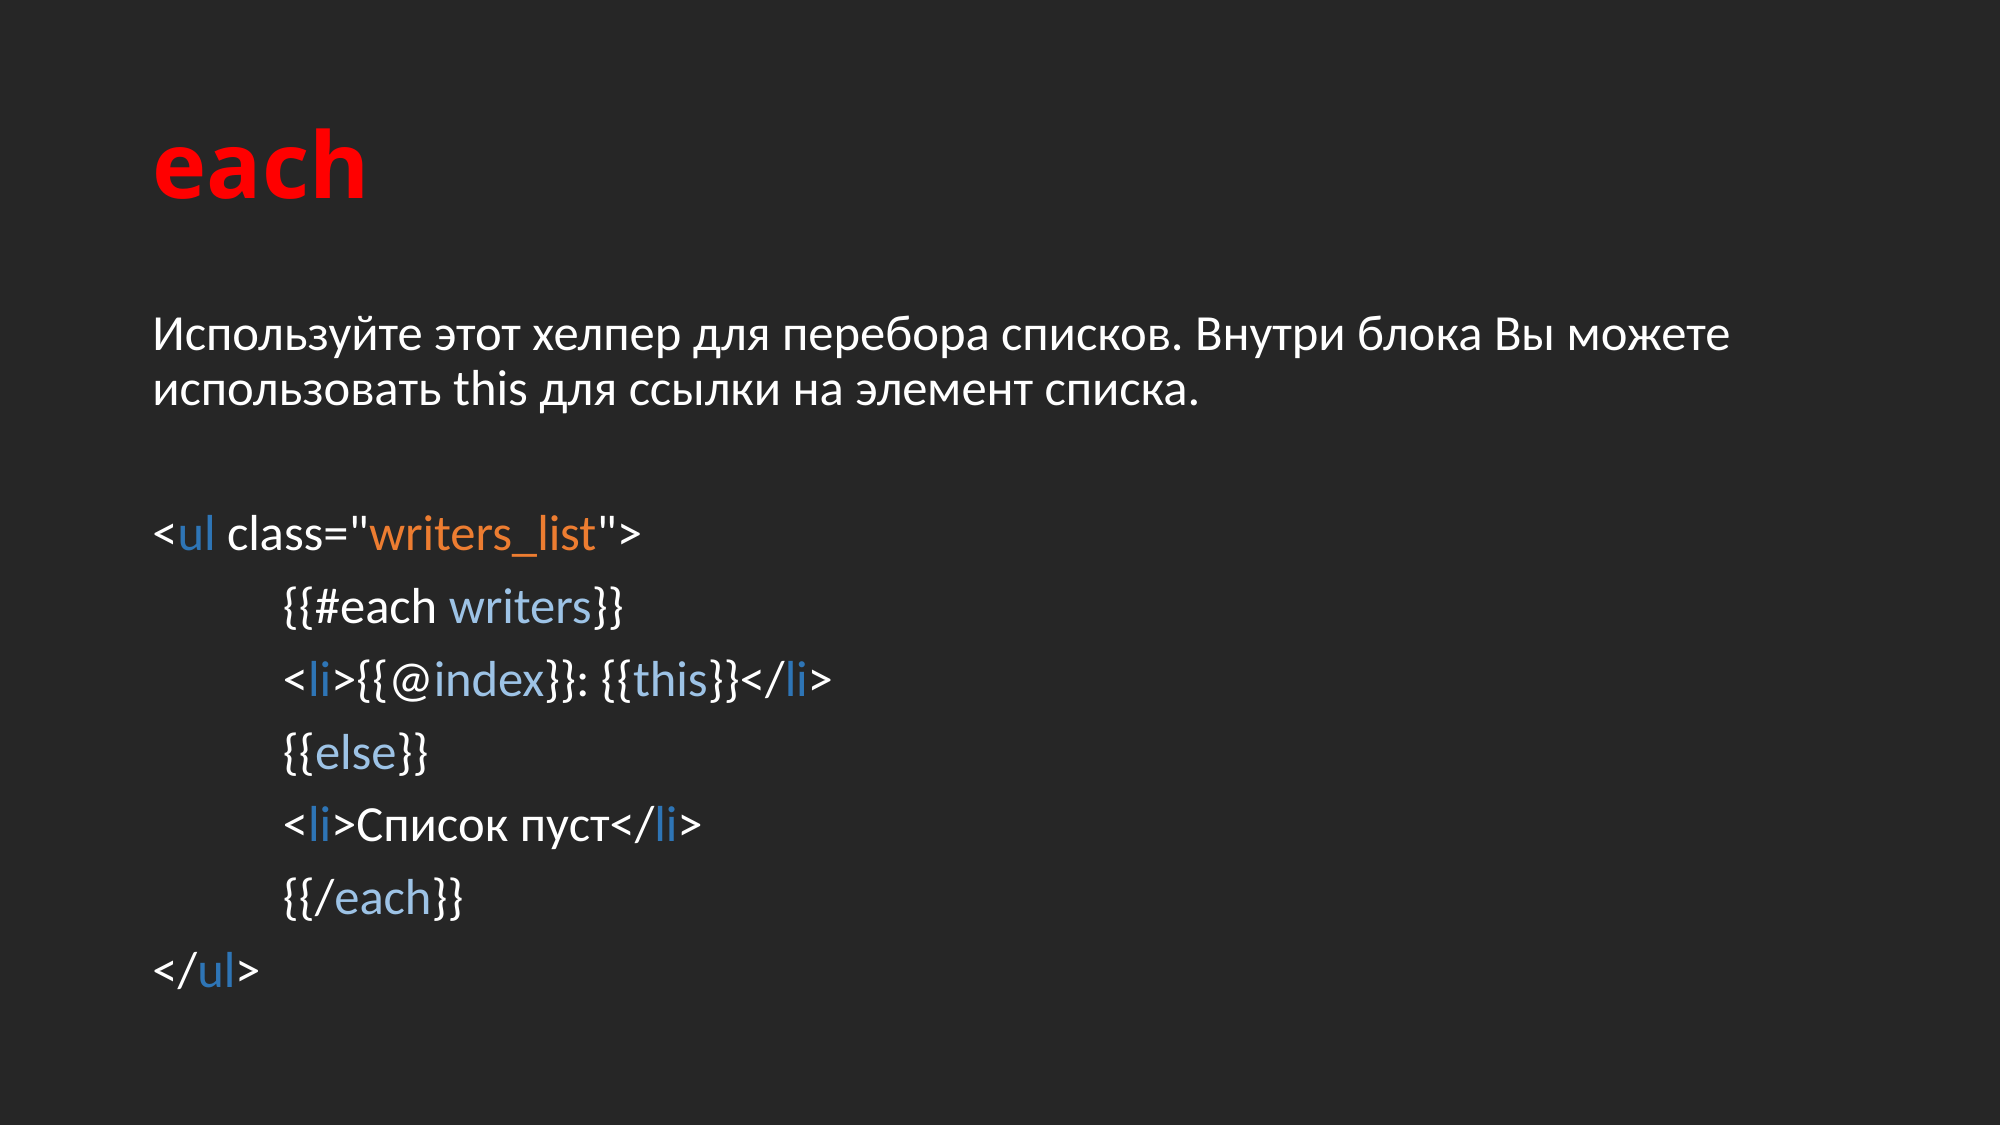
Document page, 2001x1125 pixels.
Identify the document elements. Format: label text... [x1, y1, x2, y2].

title each [137, 59, 1863, 278]
list Используйте этот хелпер для перебора списков. Внутри блока Вы можете использовать this для ссылки на элемент списка. <ul class="writers_list"> {{#each writers}} <li>{{@index}}: {{this}}</li> {{else}} <li>Список пуст</li> {{/each}} </ul> [137, 299, 1863, 1014]
